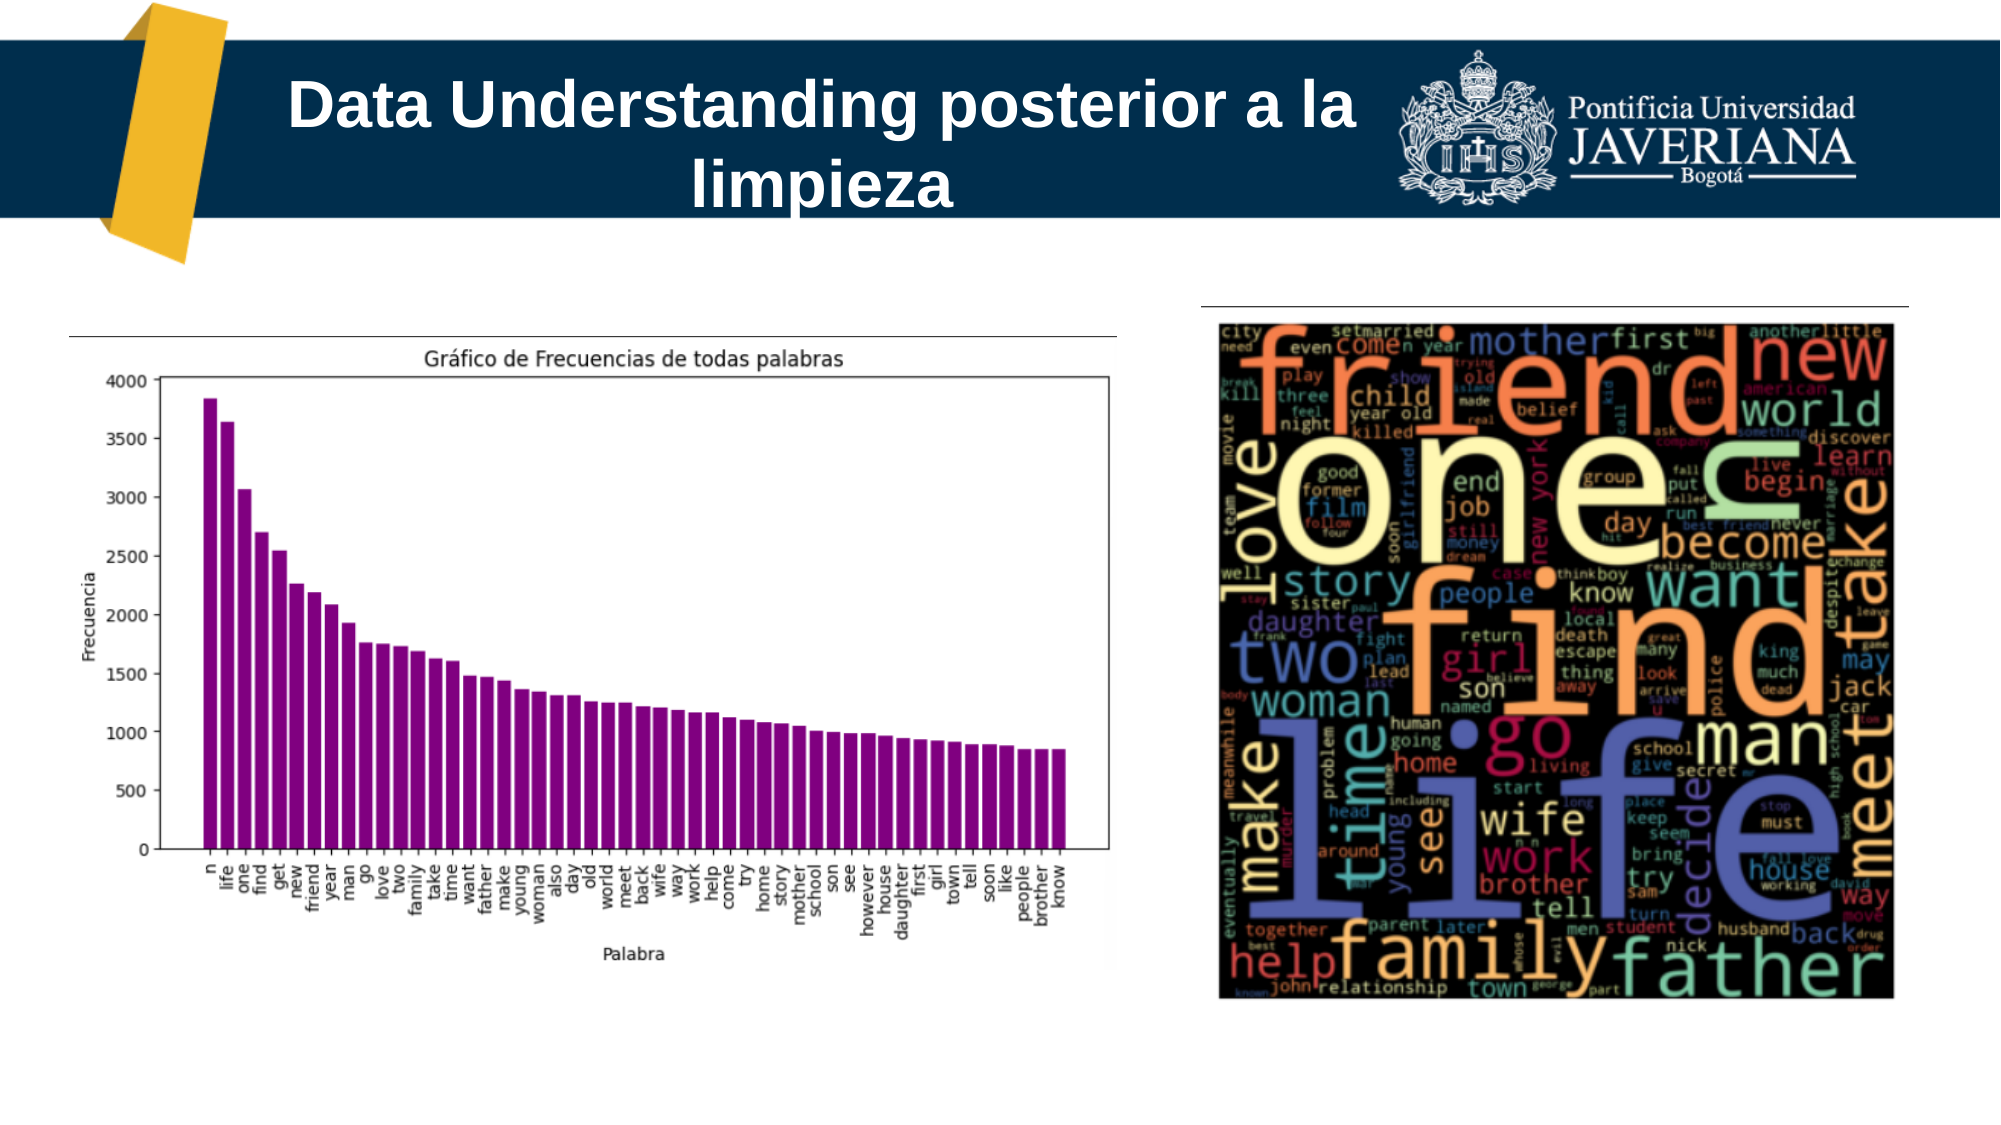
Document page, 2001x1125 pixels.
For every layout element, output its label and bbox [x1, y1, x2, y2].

picture [69, 336, 1117, 970]
picture [1201, 306, 1909, 1014]
picture [0, 0, 2000, 267]
